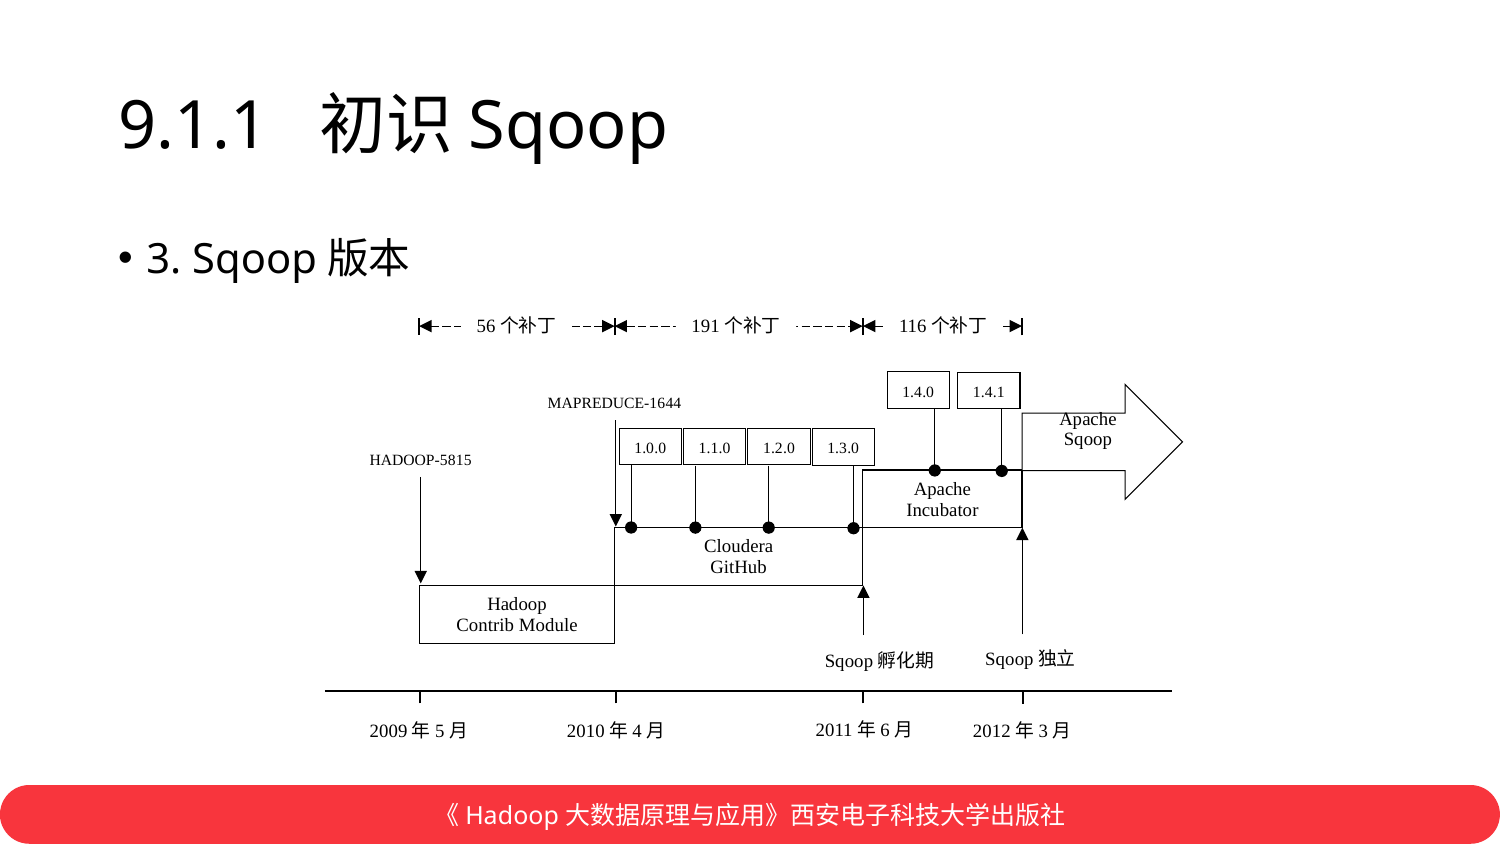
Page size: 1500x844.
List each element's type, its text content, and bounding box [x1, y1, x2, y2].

list 3. Sqoop版本 [103, 224, 1397, 760]
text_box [317, 301, 1183, 750]
title 9.1.1 初识Sqoop [103, 44, 1397, 208]
